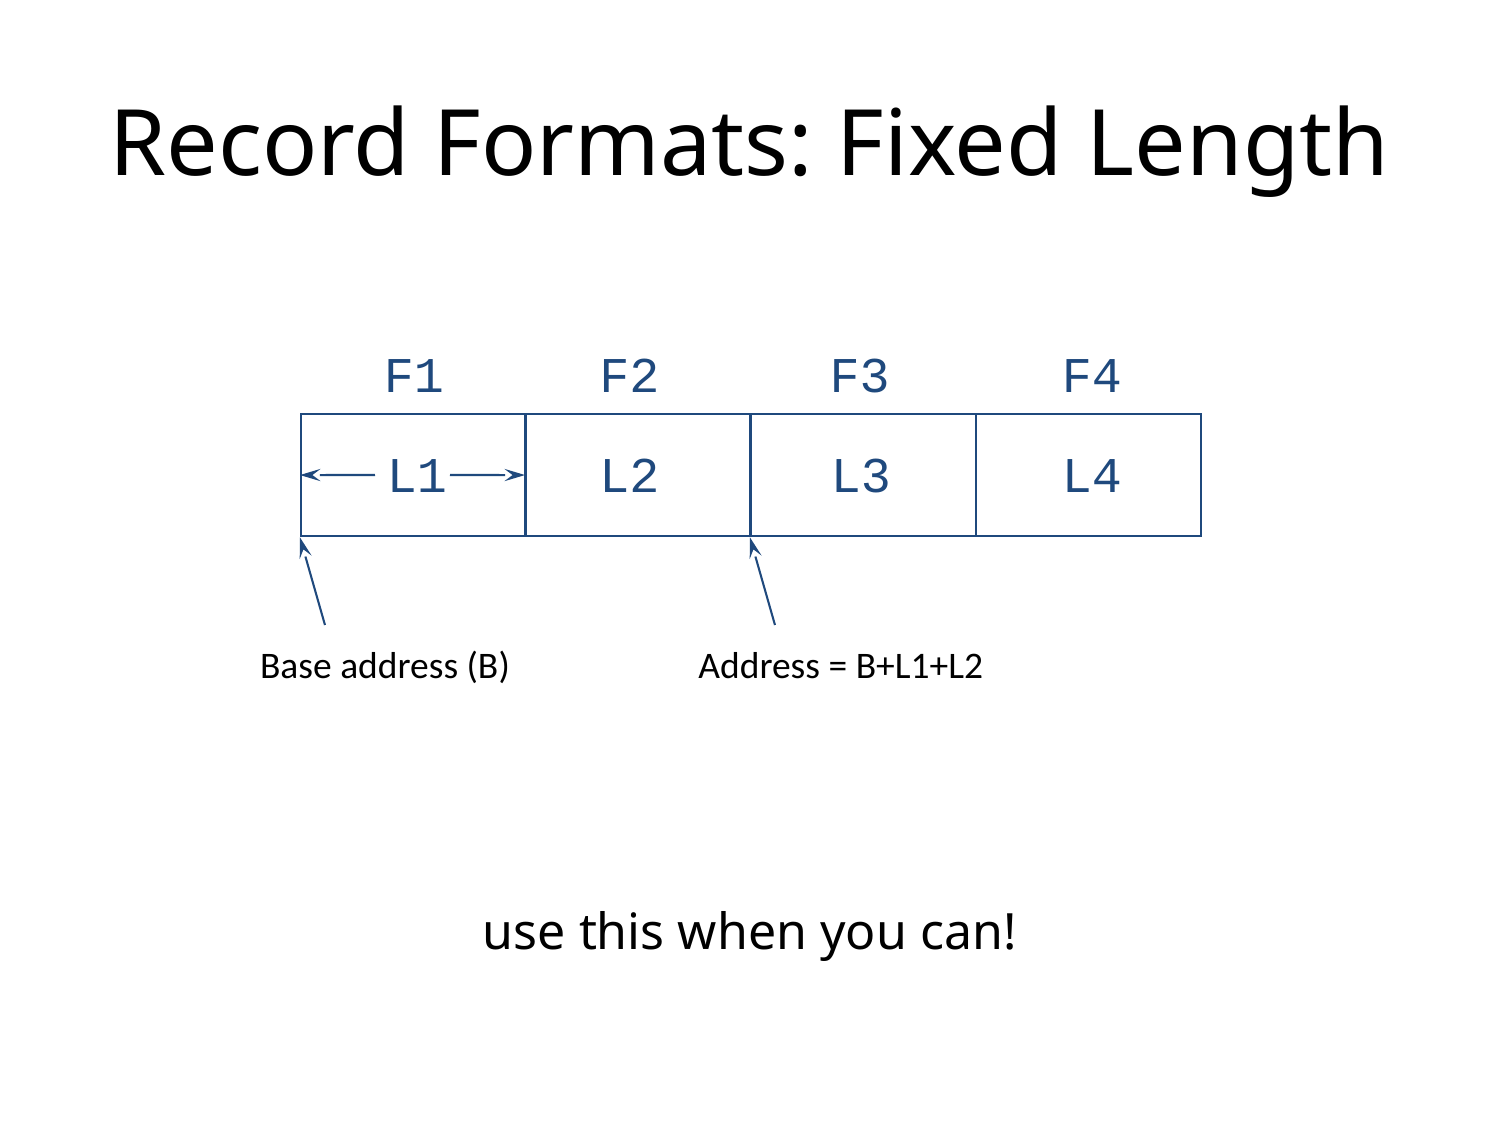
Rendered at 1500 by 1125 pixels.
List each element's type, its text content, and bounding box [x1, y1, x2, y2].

text_box F3 [814, 334, 905, 410]
text_box Base address (B) [244, 633, 526, 694]
text_box [299, 544, 312, 560]
list use this when you can! [75, 262, 1425, 1100]
text_box Address = B+L1+L2 [683, 633, 999, 694]
text_box [749, 545, 762, 560]
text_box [300, 413, 1202, 537]
text_box F2 [584, 335, 675, 411]
text_box F1 [368, 335, 460, 411]
text_box F4 [1046, 334, 1137, 410]
title Record Formats: Fixed Length [75, 45, 1425, 233]
